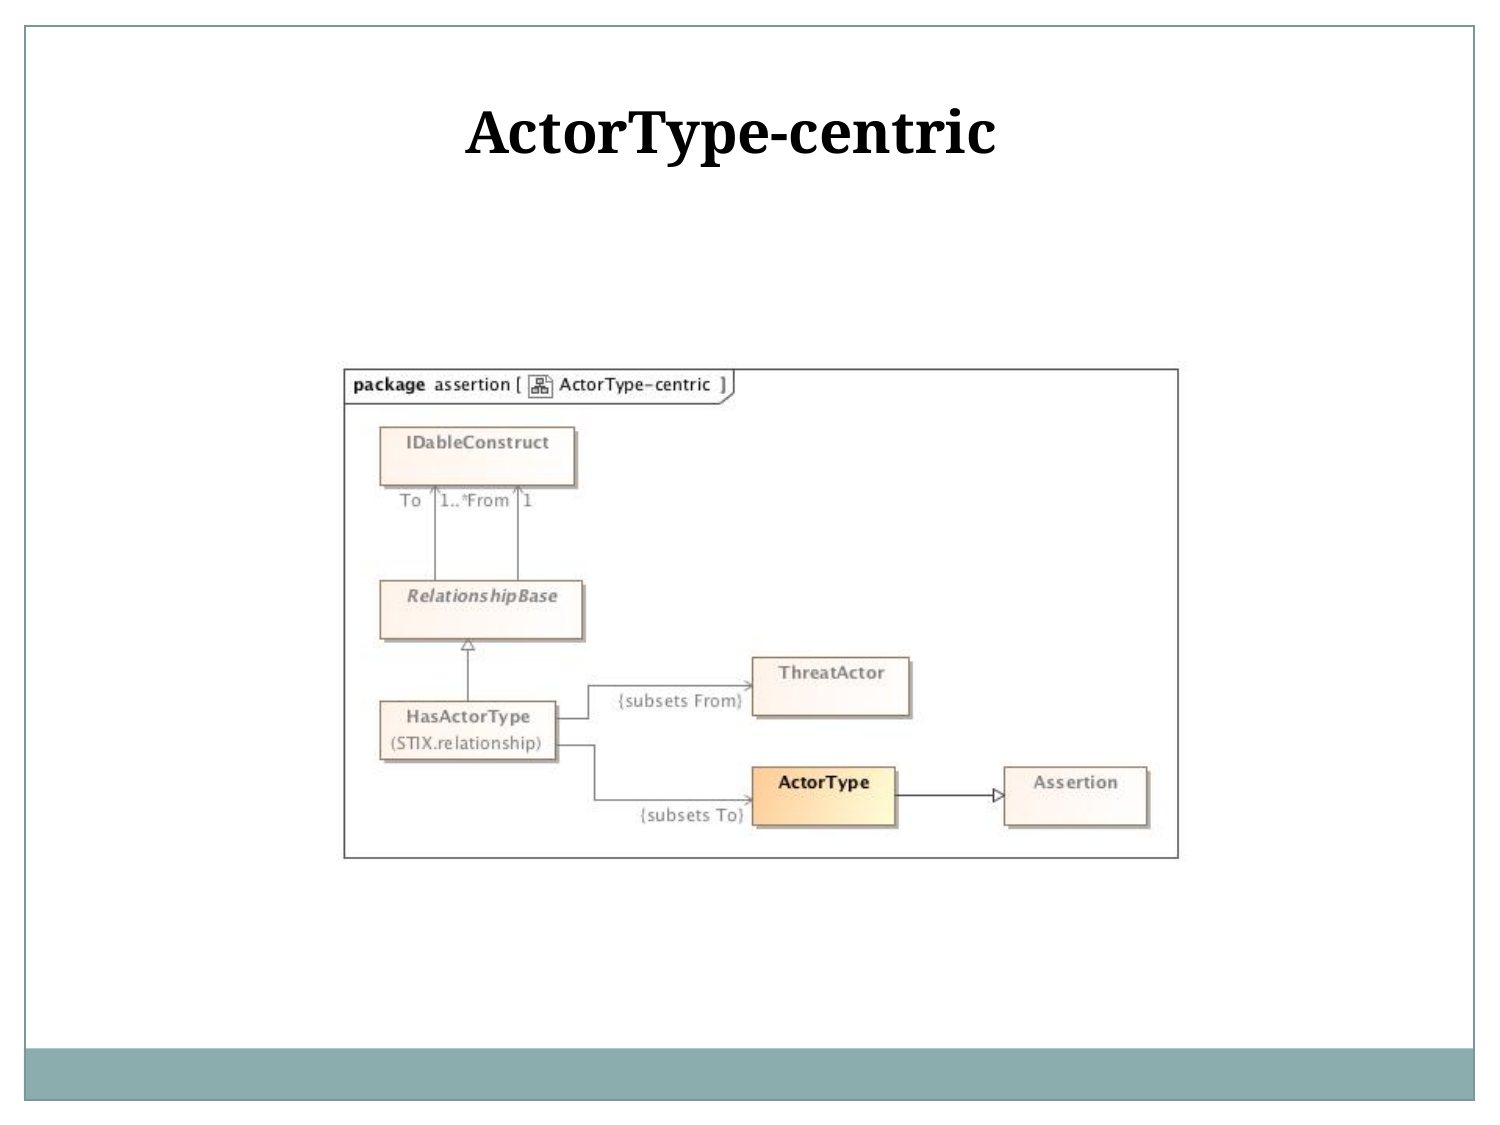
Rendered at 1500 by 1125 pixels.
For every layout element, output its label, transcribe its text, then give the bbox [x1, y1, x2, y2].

text_box ActorType-centric [362, 87, 1100, 173]
picture [336, 361, 1201, 881]
text_box [124, 237, 1413, 613]
